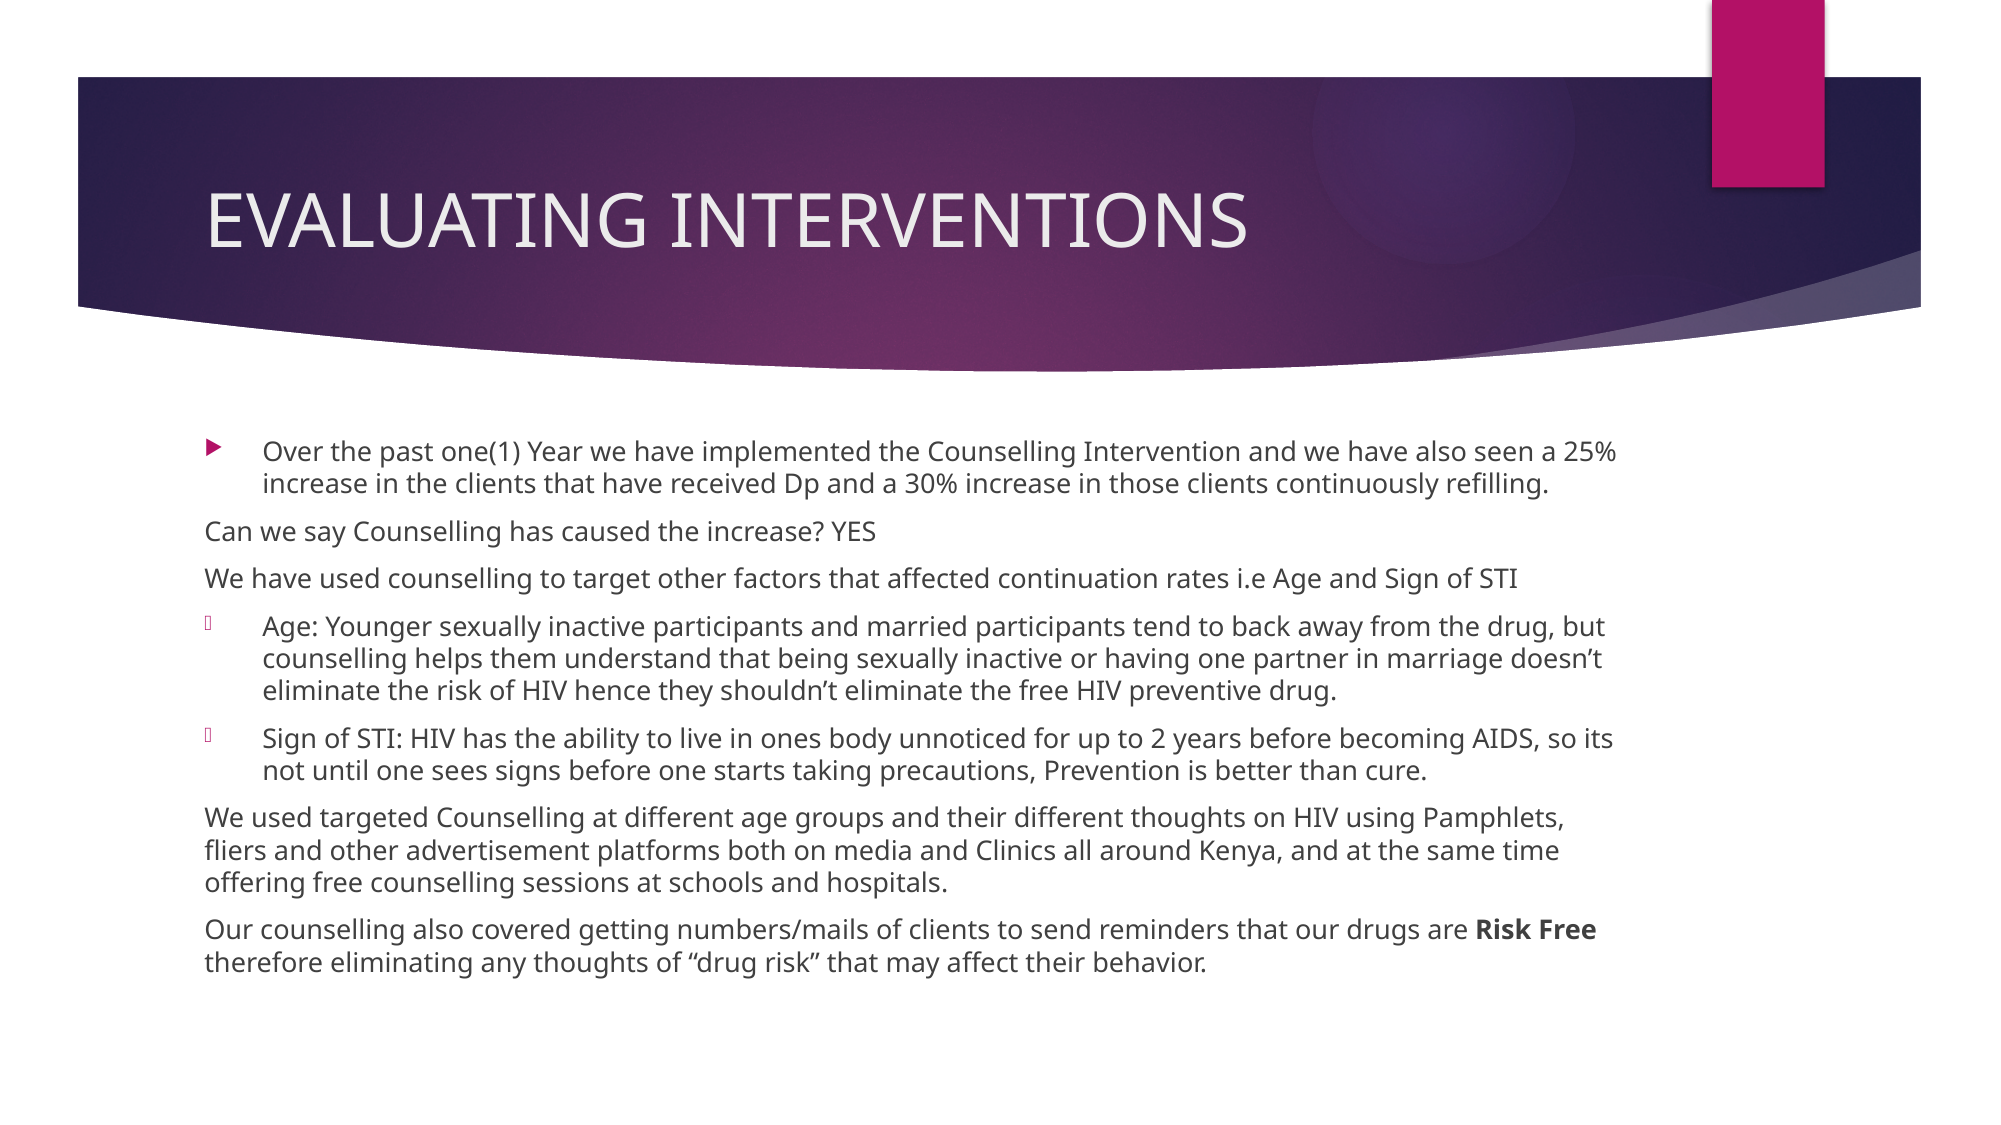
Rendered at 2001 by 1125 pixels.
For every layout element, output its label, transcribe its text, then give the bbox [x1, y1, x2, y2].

list Over the past one(1) Year we have implemented the Counselling Intervention and we have also seen a 25% increase in the clients that have received Dp and a 30% increase in those clients continuously refilling. Can we say Counselling has caused the increase? YES We have used counselling to target other factors that affected continuation rates i.e Age and Sign of STI Age: Younger sexually inactive participants and married participants tend to back away from the drug, but counselling helps them understand that being sexually inactive or having one partner in marriage doesn’t eliminate the risk of HIV hence they shouldn’t eliminate the free HIV preventive drug. Sign of STI: HIV has the ability to live in ones body unnoticed for up to 2 years before becoming AIDS, so its not until one sees signs before one starts taking precautions, Prevention is better than cure. We used targeted Counselling at different age groups and their different thoughts on HIV using Pamphlets, fliers and other advertisement platforms both on media and Clinics all around Kenya, and at the same time offering free counselling sessions at schools and hospitals. Our counselling also covered getting numbers/mails of clients to send reminders that our drugs are Risk Free therefore eliminating any thoughts of “drug risk” that may affect their behavior. [189, 427, 1638, 988]
title EVALUATING INTERVENTIONS [189, 159, 1627, 276]
